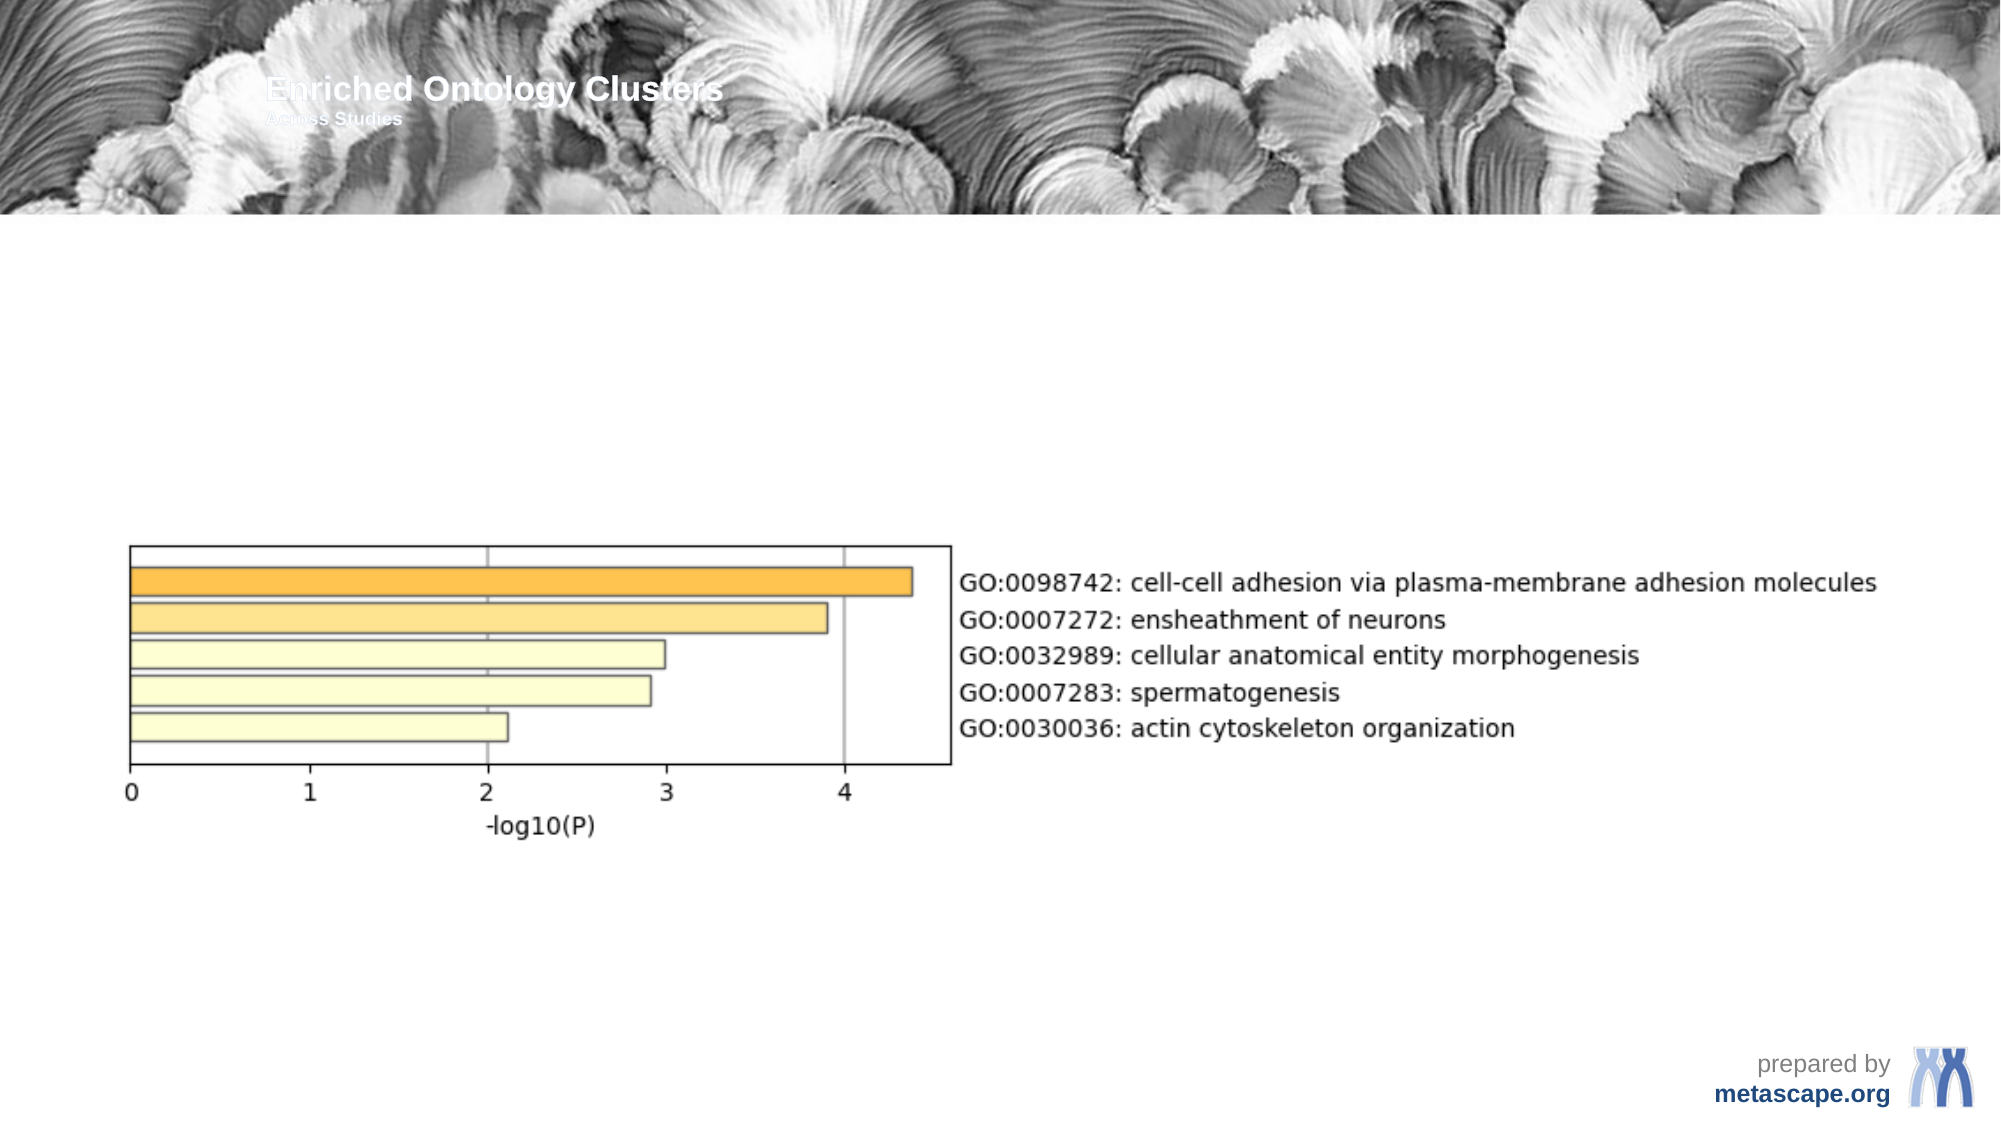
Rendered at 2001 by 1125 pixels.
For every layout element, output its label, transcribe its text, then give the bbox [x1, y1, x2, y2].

title Enriched Ontology Clusters Across Studies [249, 61, 1600, 137]
picture [0, 0, 2001, 1125]
